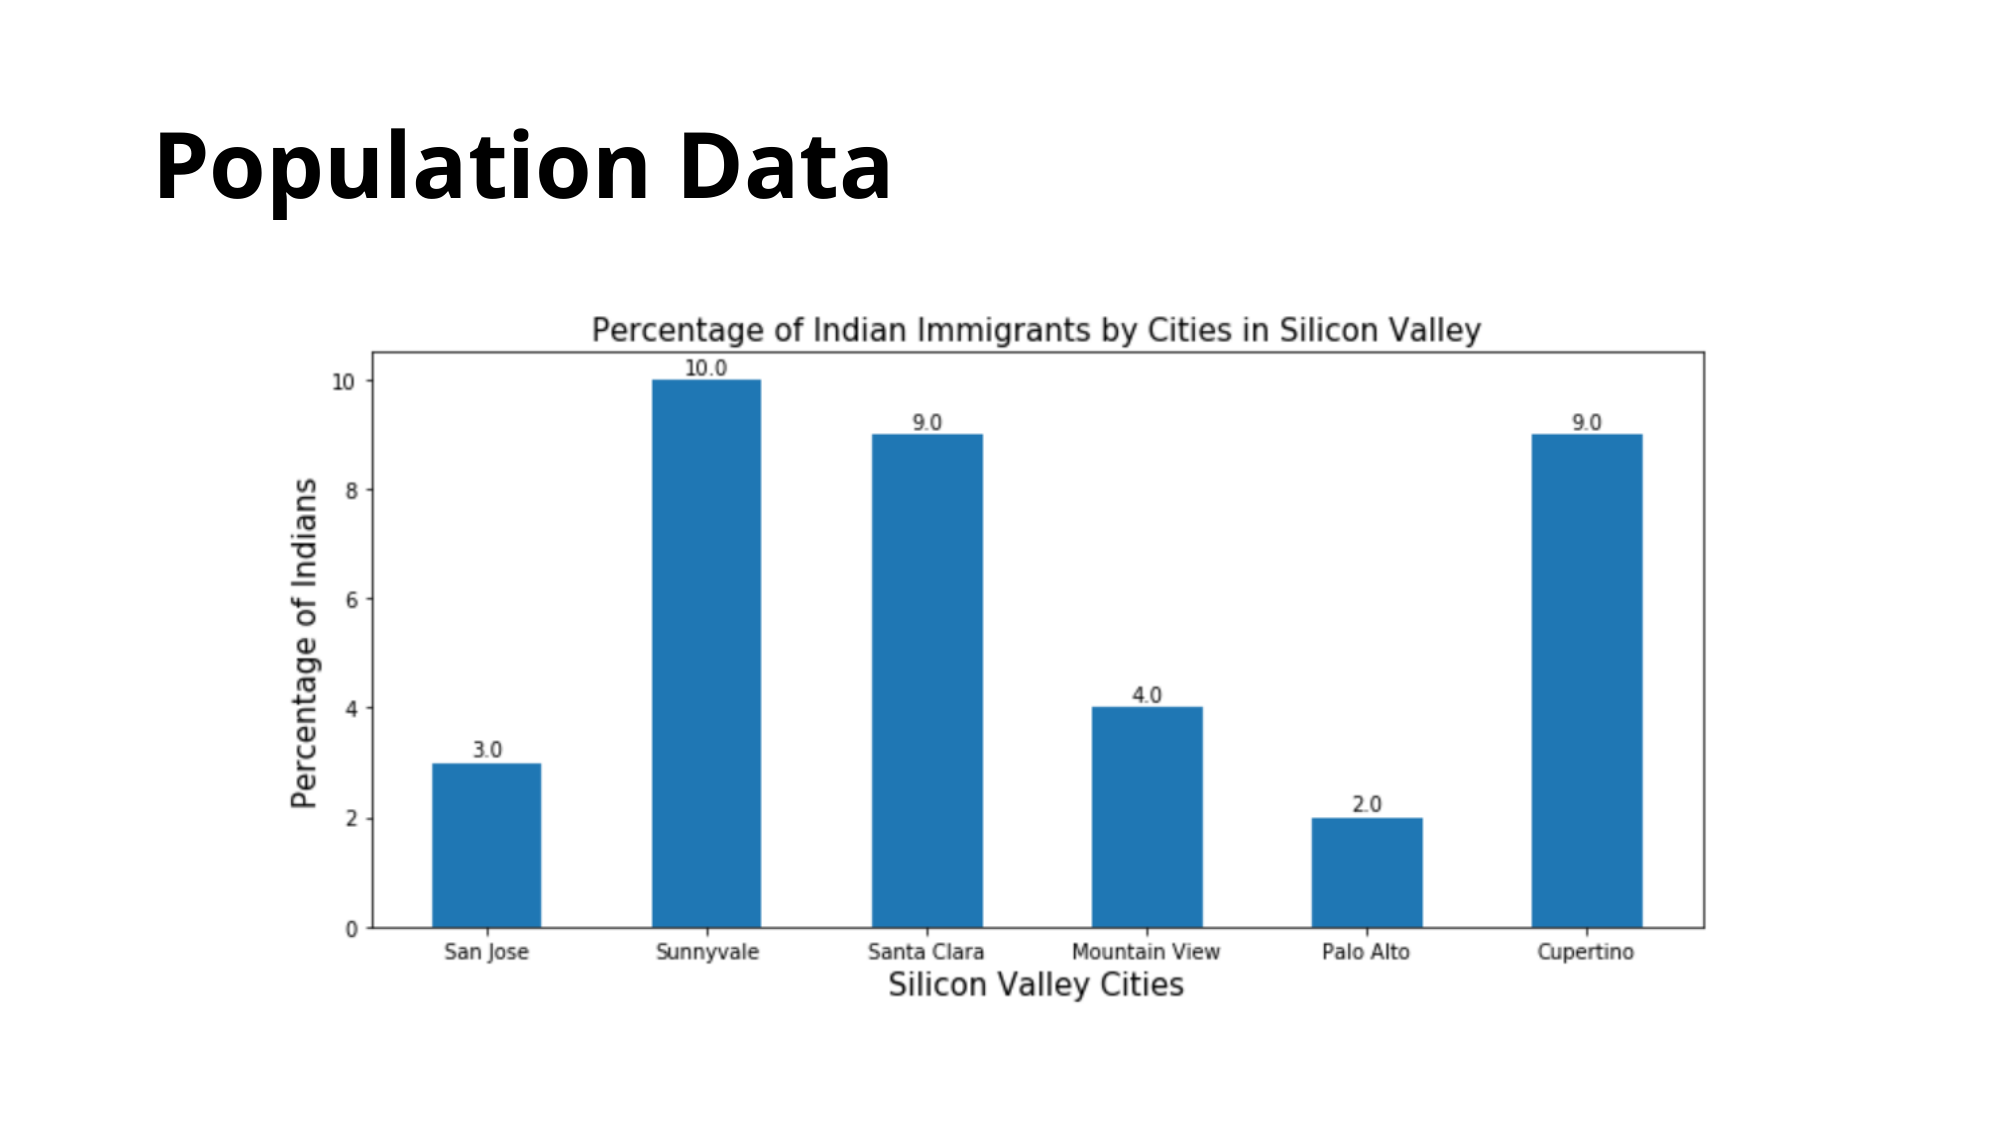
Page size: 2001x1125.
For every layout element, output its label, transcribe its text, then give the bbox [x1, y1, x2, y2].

title Population Data [137, 59, 1863, 278]
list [267, 299, 1733, 1014]
